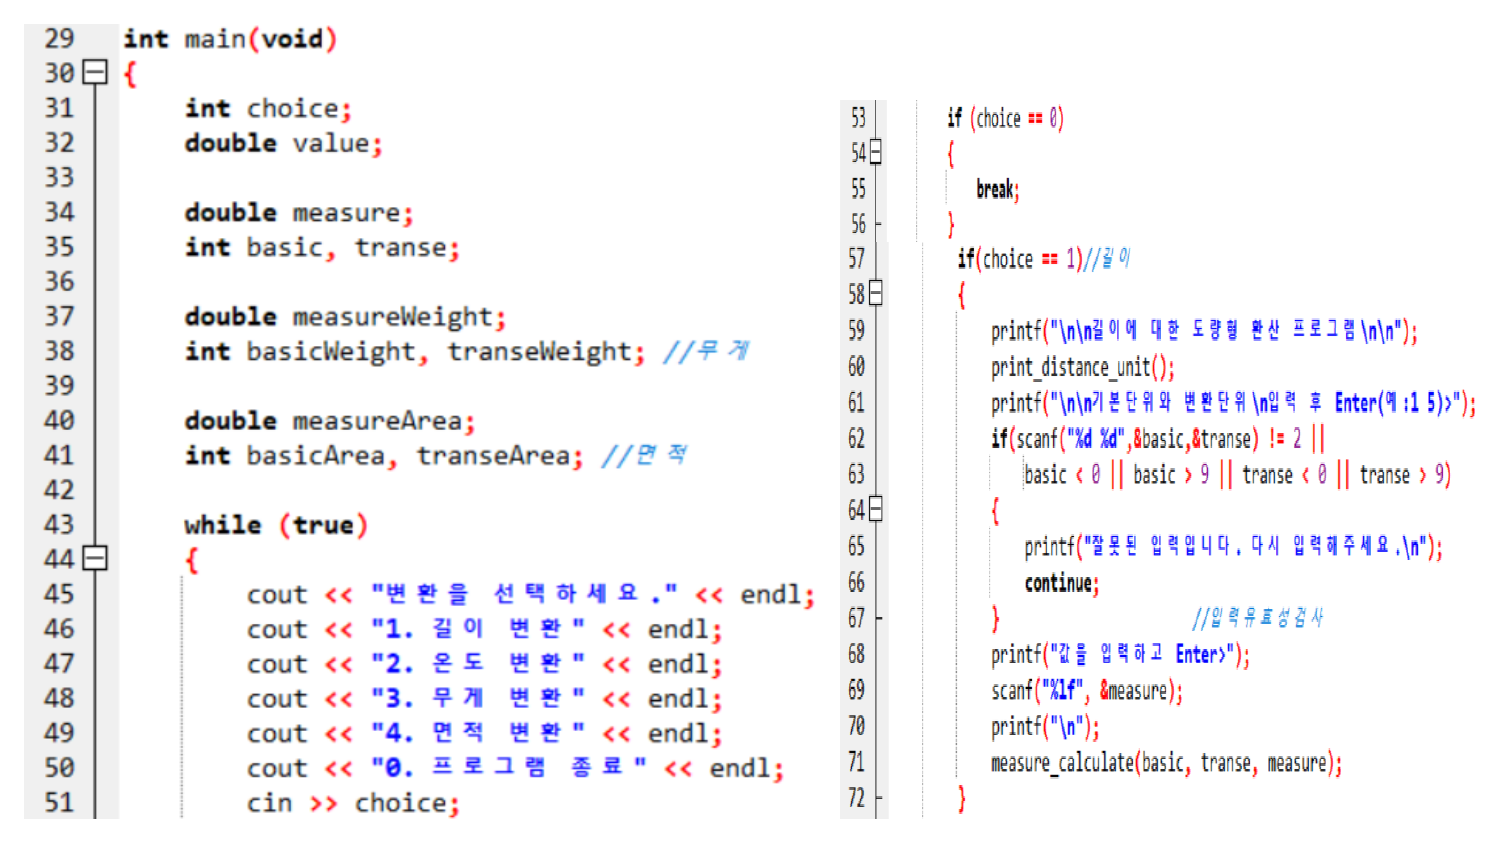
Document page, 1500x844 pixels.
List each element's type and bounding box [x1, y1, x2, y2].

picture [840, 100, 1476, 819]
picture [24, 24, 816, 819]
